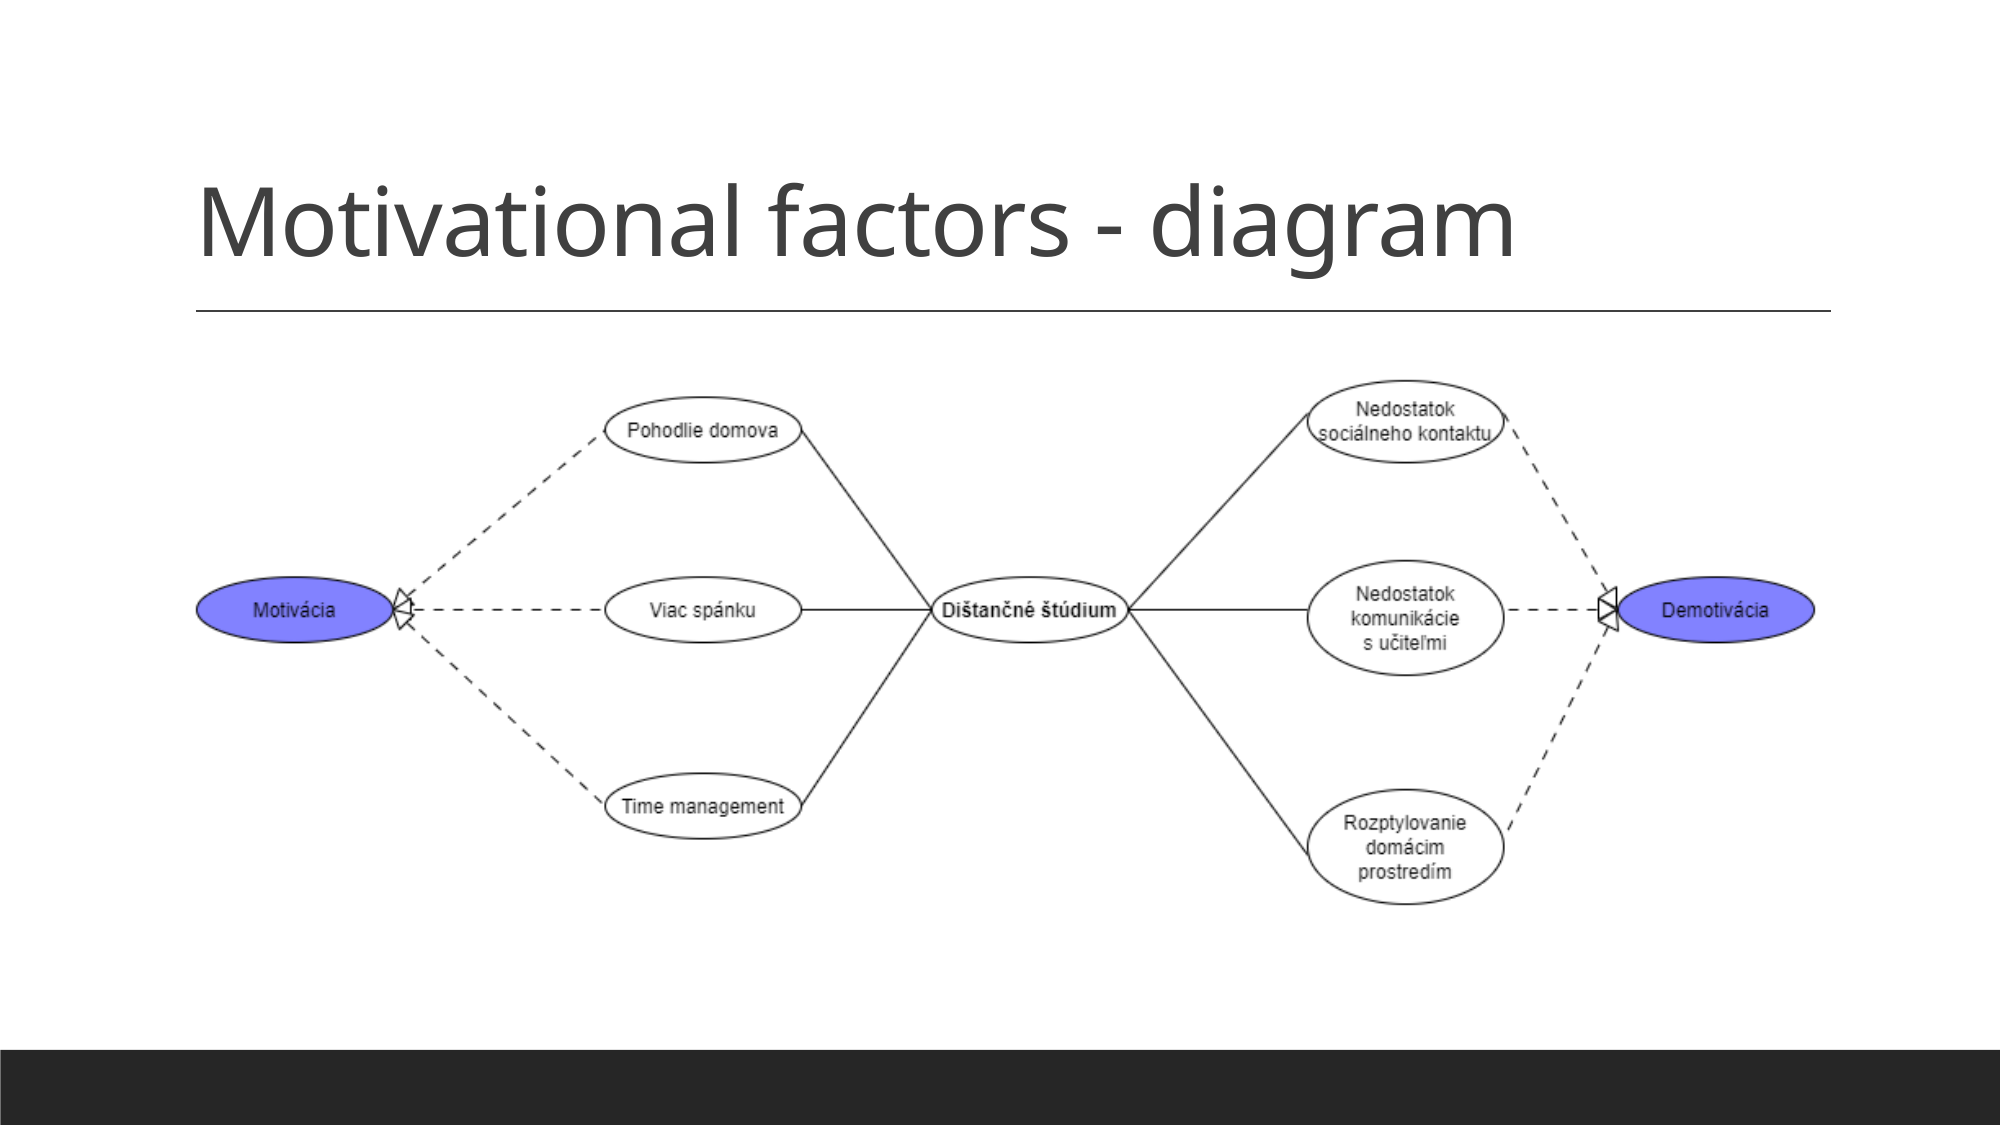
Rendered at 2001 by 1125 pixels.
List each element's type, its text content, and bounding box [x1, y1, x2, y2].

title Motivational factors - diagram [180, 47, 1830, 285]
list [179, 363, 1831, 921]
